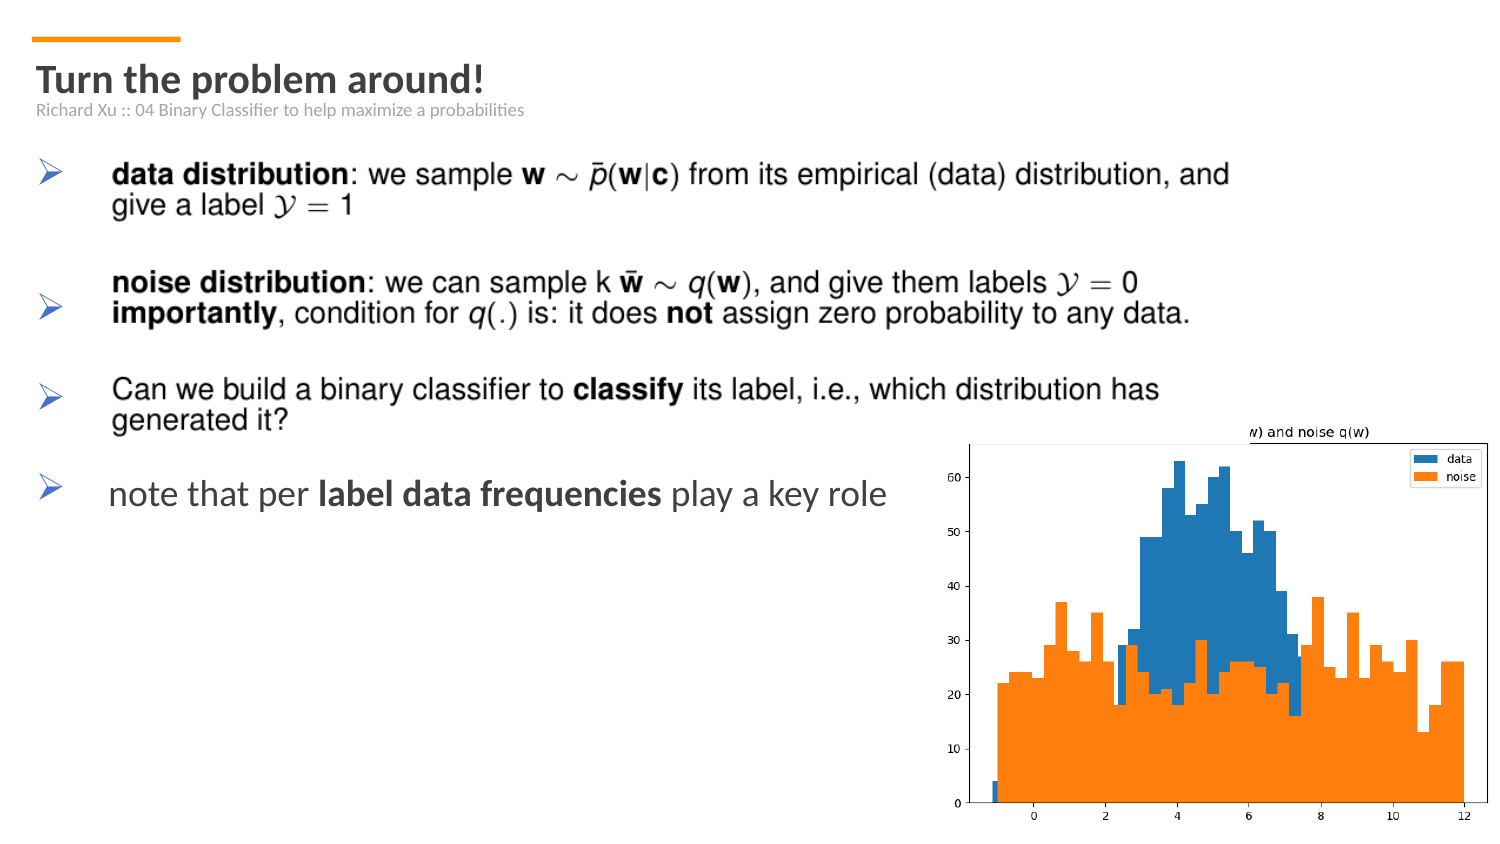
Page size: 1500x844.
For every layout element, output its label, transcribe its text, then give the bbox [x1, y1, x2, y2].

text_box Turn the problem around! [21, 44, 1170, 110]
text_box D D d note that per label data frequencies play a key role [21, 146, 1474, 522]
text_box Richard Xu :: 04 Binary Classifier to help maximize a probabilities [21, 90, 650, 128]
picture [103, 156, 1500, 832]
